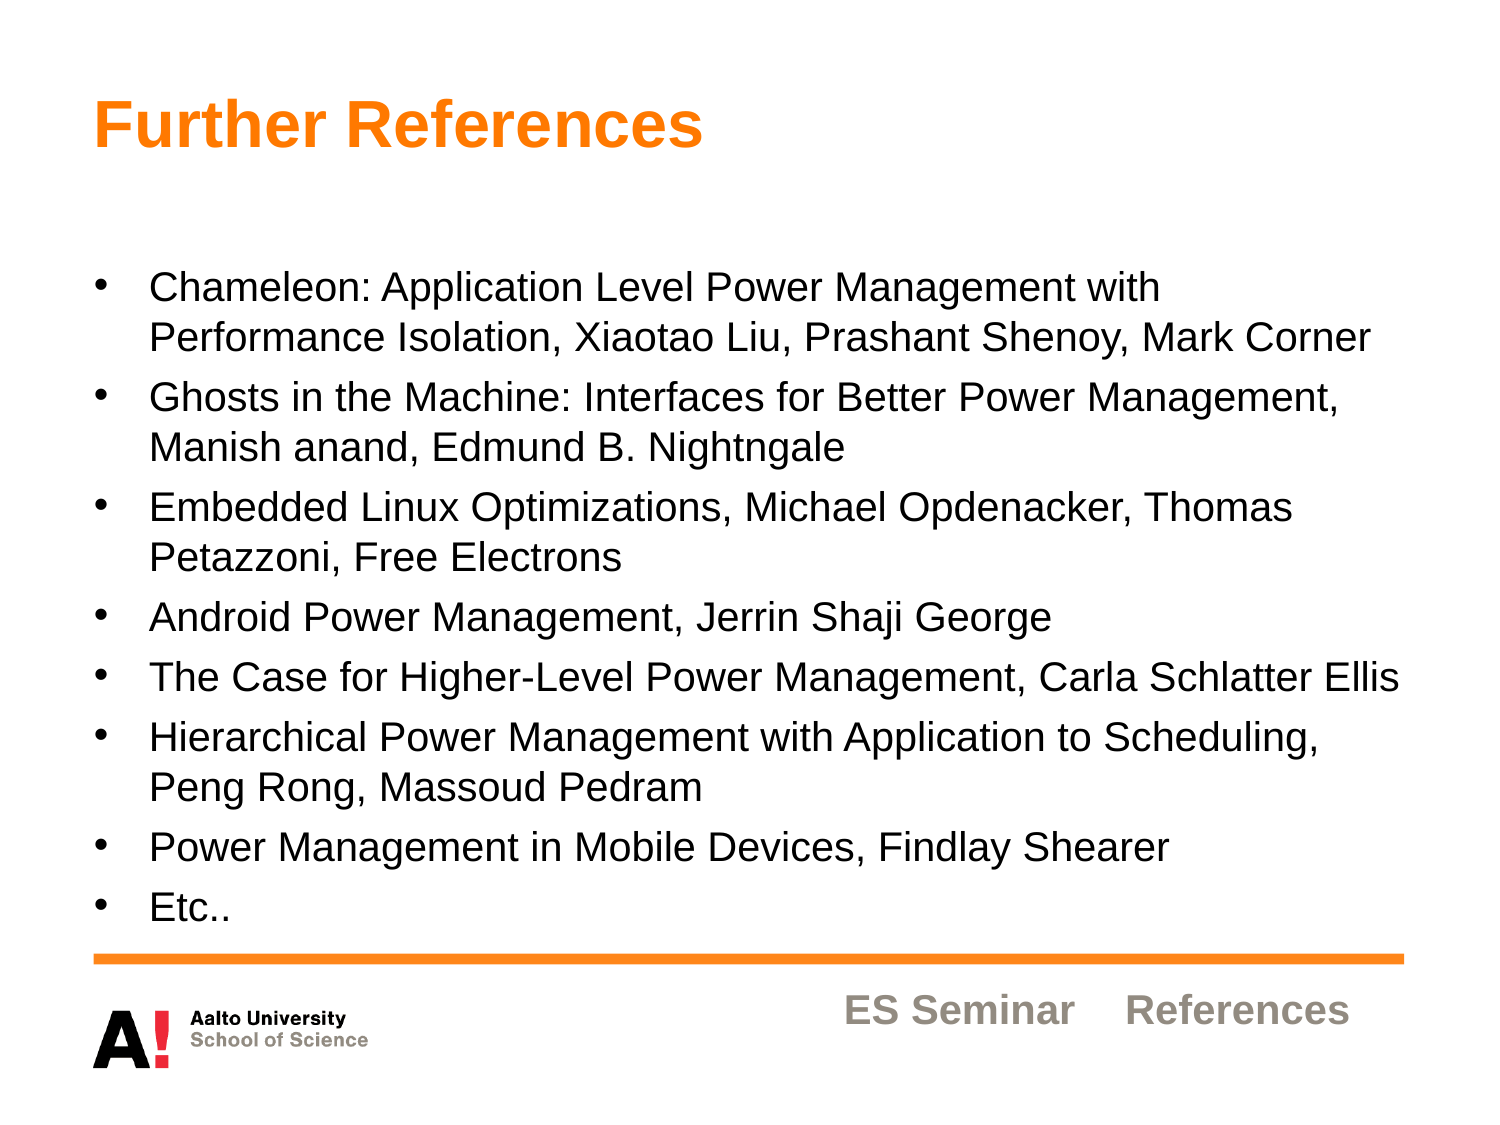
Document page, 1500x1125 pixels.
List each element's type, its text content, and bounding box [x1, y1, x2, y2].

list References [1125, 1012, 1405, 1076]
title Further References [93, 80, 1405, 258]
list Chameleon: Application Level Power Management with Performance Isolation, Xiaotao Liu, Prashant Shenoy, Mark Corner Ghosts in the Machine: Interfaces for Better Power Management, Manish anand, Edmund B. Nightngale Embedded Linux Optimizations, Michael Opdenacker, Thomas Petazzoni, Free Electrons Android Power Management, Jerrin Shaji George The Case for Higher-Level Power Management, Carla Schlatter Ellis Hierarchical Power Management with Application to Scheduling, Peng Rong, Massoud Pedram Power Management in Mobile Devices, Findlay Shearer Etc.. [93, 259, 1405, 939]
list ES Seminar [843, 1012, 1097, 1076]
picture [35, 953, 425, 1125]
